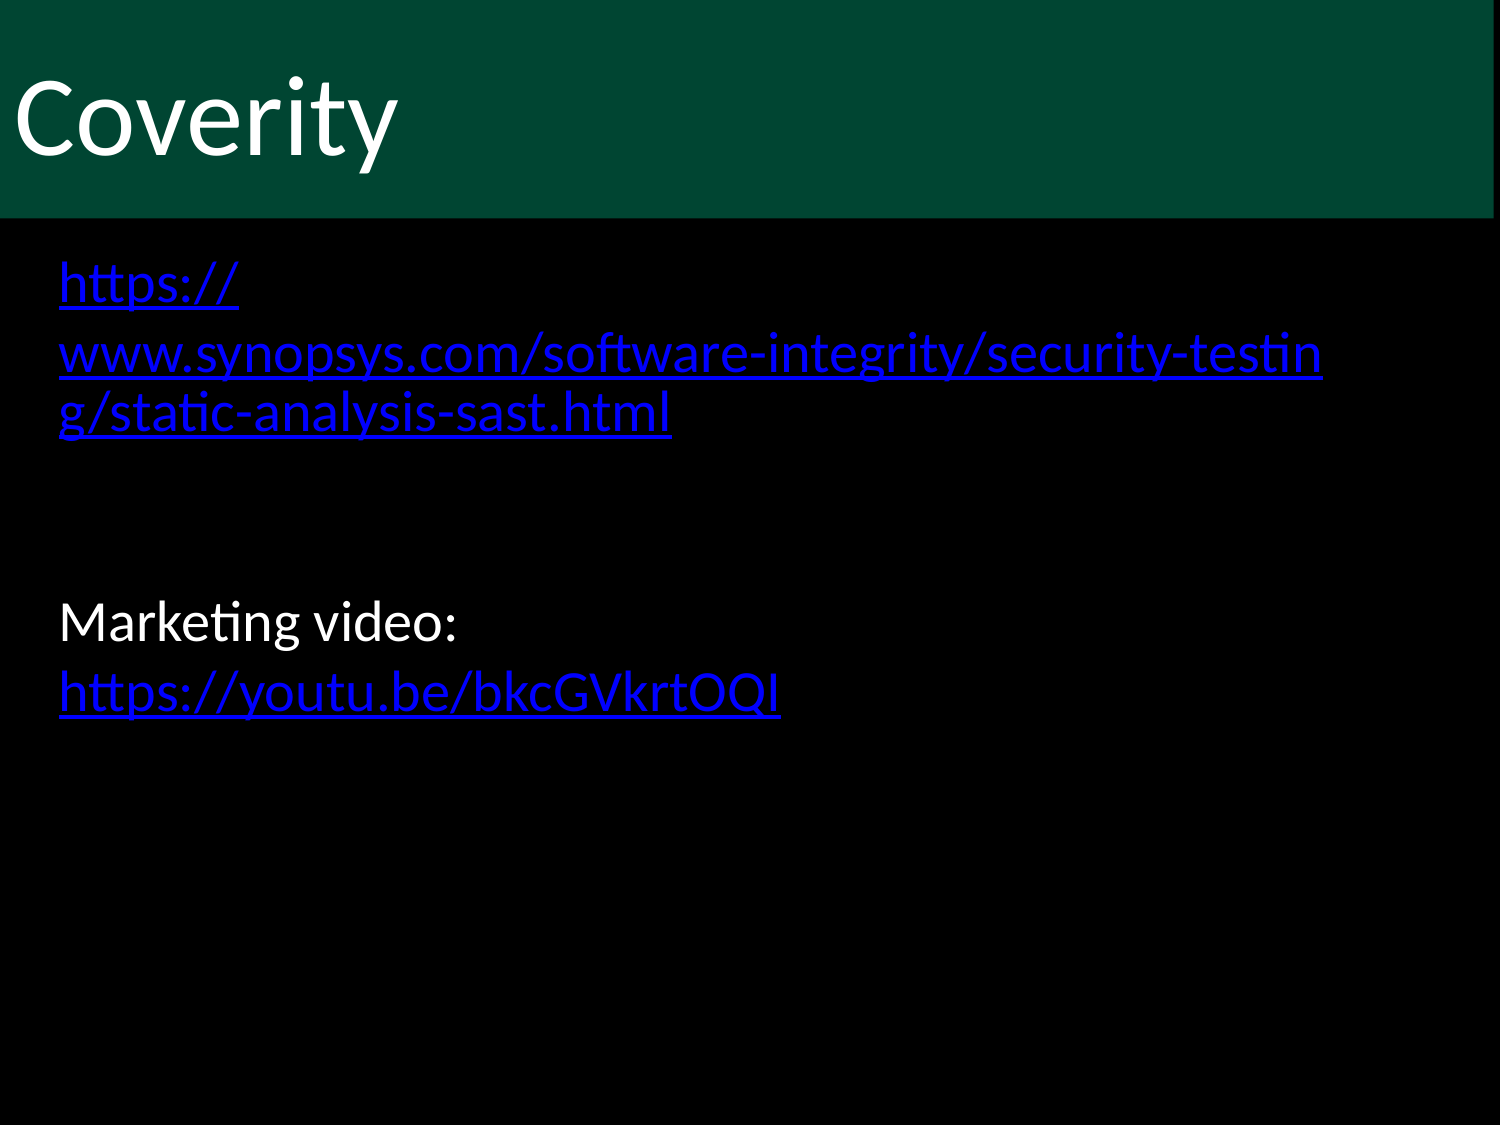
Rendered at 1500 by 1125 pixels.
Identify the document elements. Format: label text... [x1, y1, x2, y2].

text_box https://www.synopsys.com/software-integrity/security-testing/static-analysis-sast.html Marketing video: https://youtu.be/bkcGVkrtOQI [44, 237, 1341, 812]
text_box Coverity [0, 0, 1494, 219]
